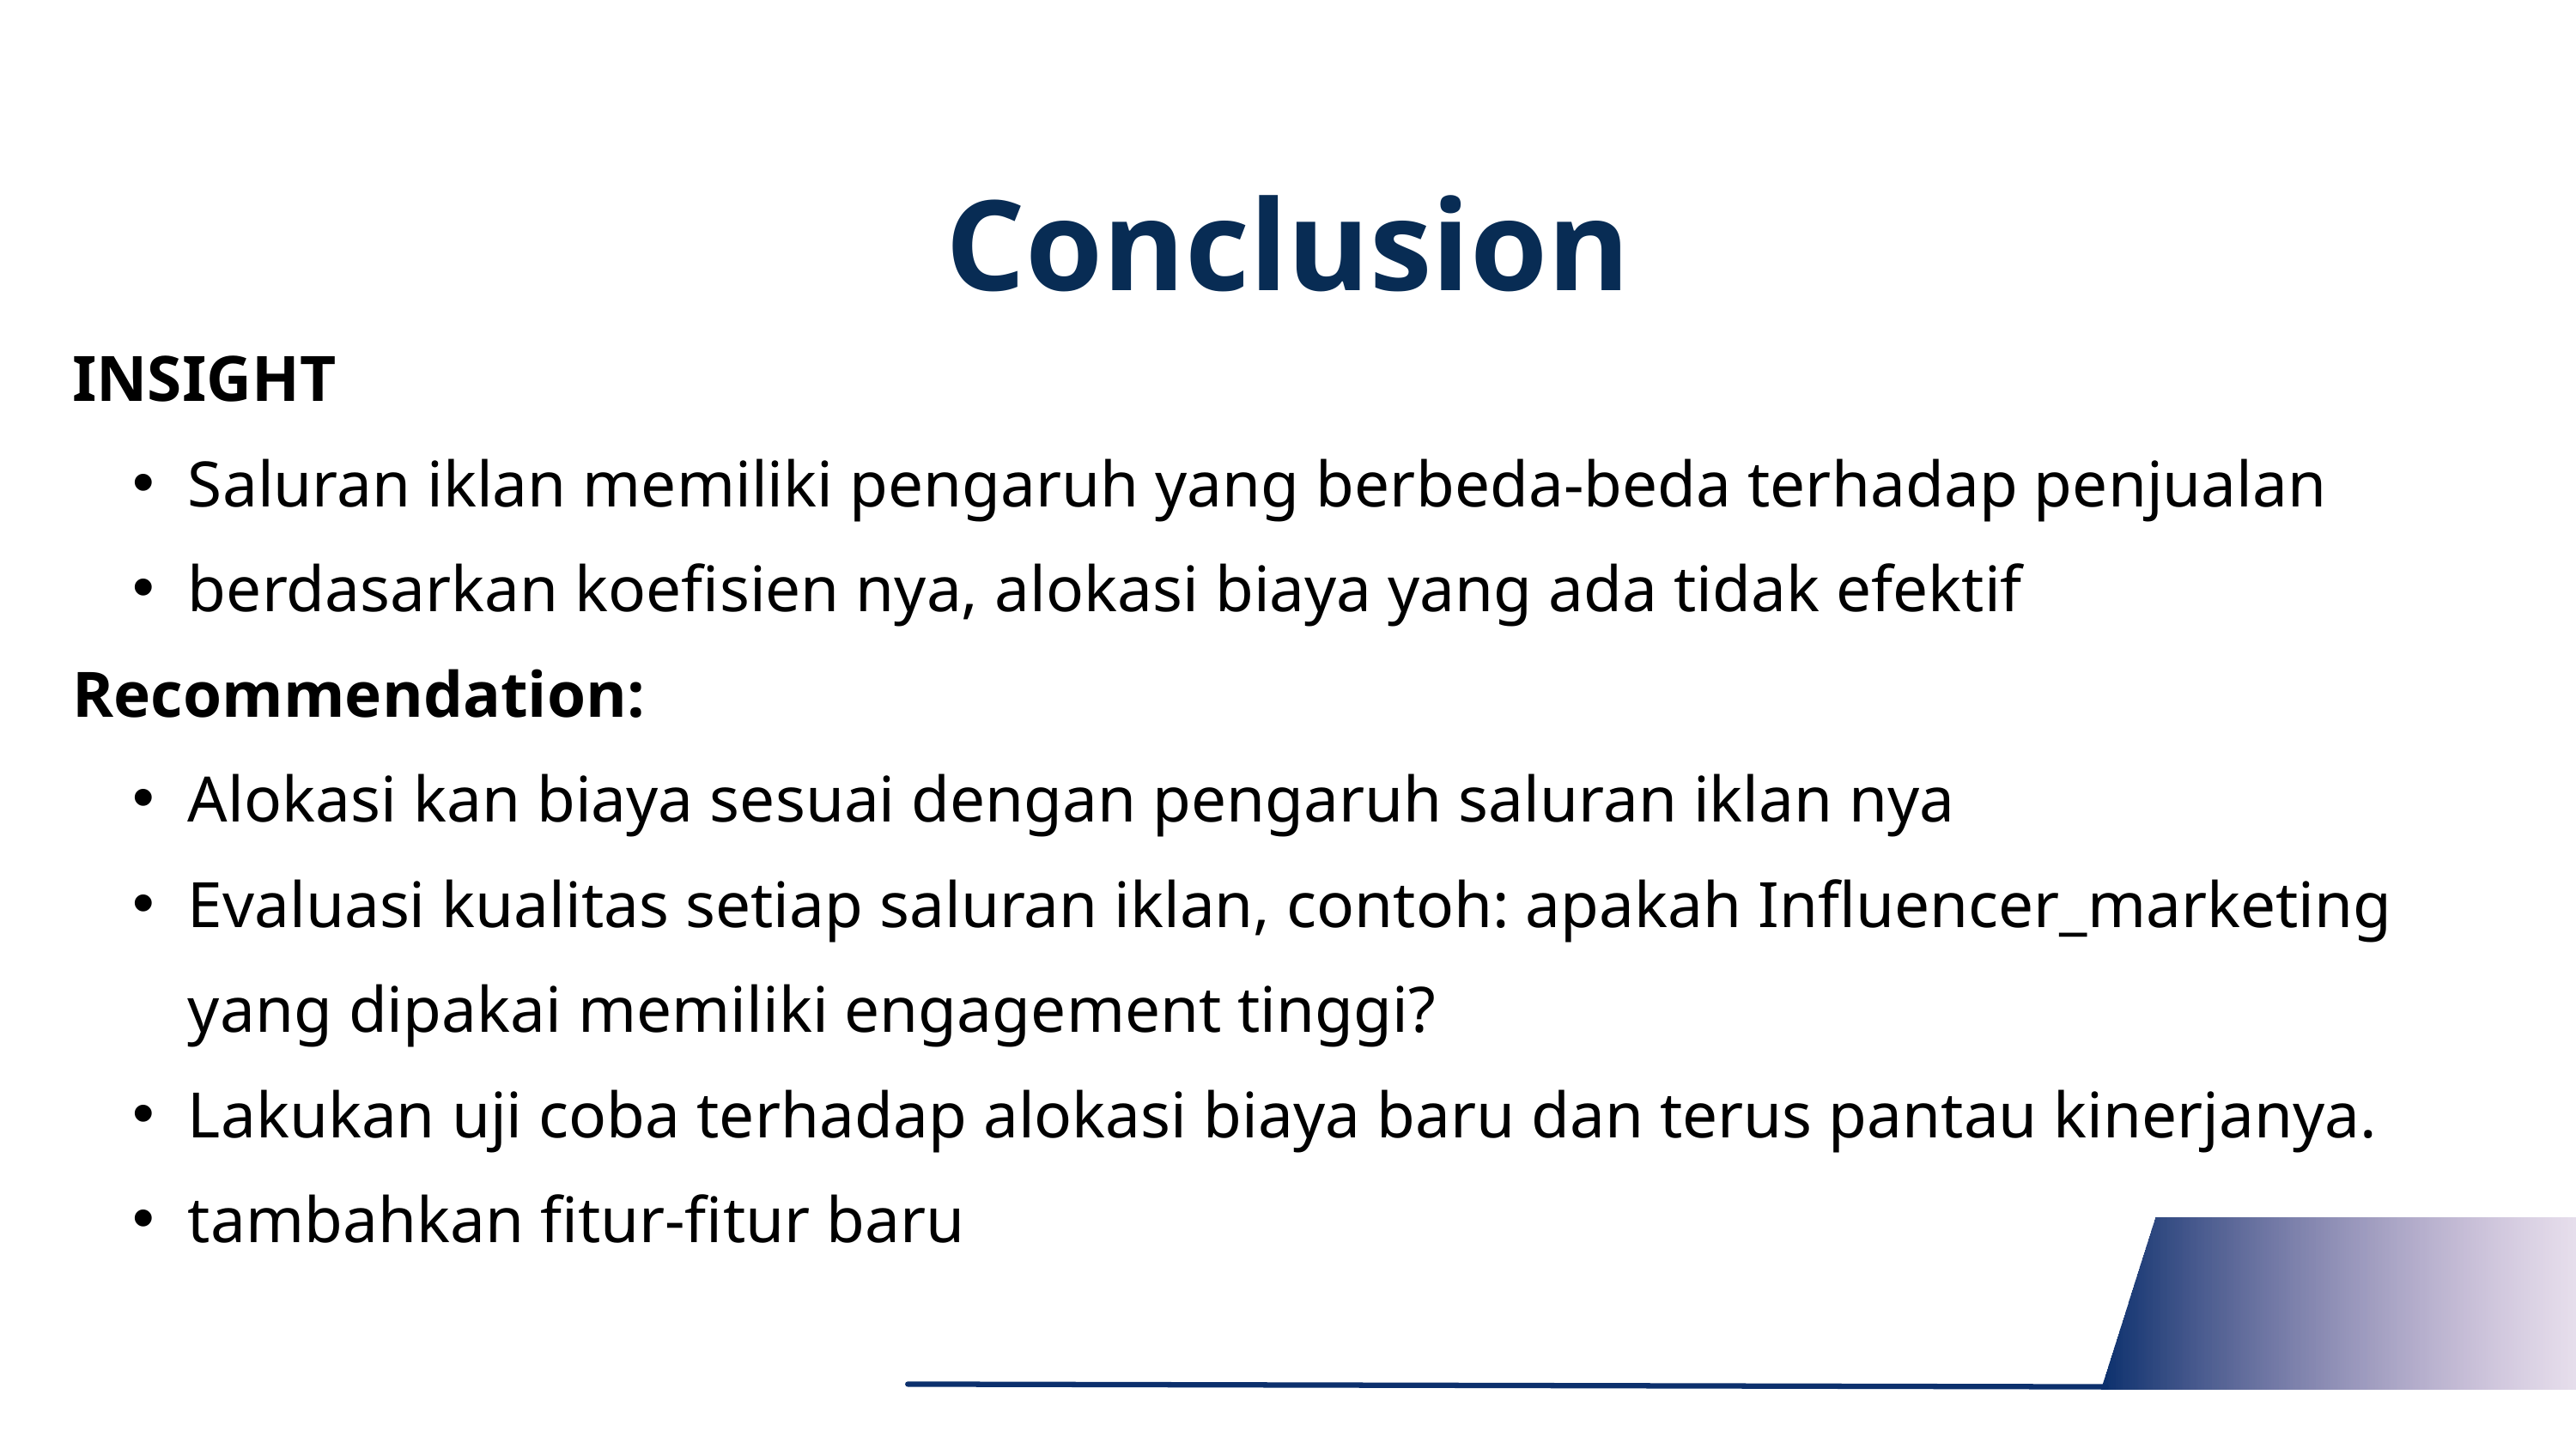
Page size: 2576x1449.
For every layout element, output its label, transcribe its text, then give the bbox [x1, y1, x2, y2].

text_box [2099, 1202, 2576, 1390]
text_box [907, 1384, 2106, 1387]
text_box Conclusion [506, 136, 2070, 309]
text_box INSIGHT Saluran iklan memiliki pengaruh yang berbeda-beda terhadap penjualan berdasarkan koefisien nya, alokasi biaya yang ada tidak efektif Recommendation: Alokasi kan biaya sesuai dengan pengaruh saluran iklan nya Evaluasi kualitas setiap saluran iklan, contoh: apakah Influencer_marketing yang dipakai memiliki engagement tinggi? Lakukan uji coba terhadap alokasi biaya baru dan terus pantau kinerjanya. tambahkan fitur-fitur baru [72, 309, 2504, 1256]
